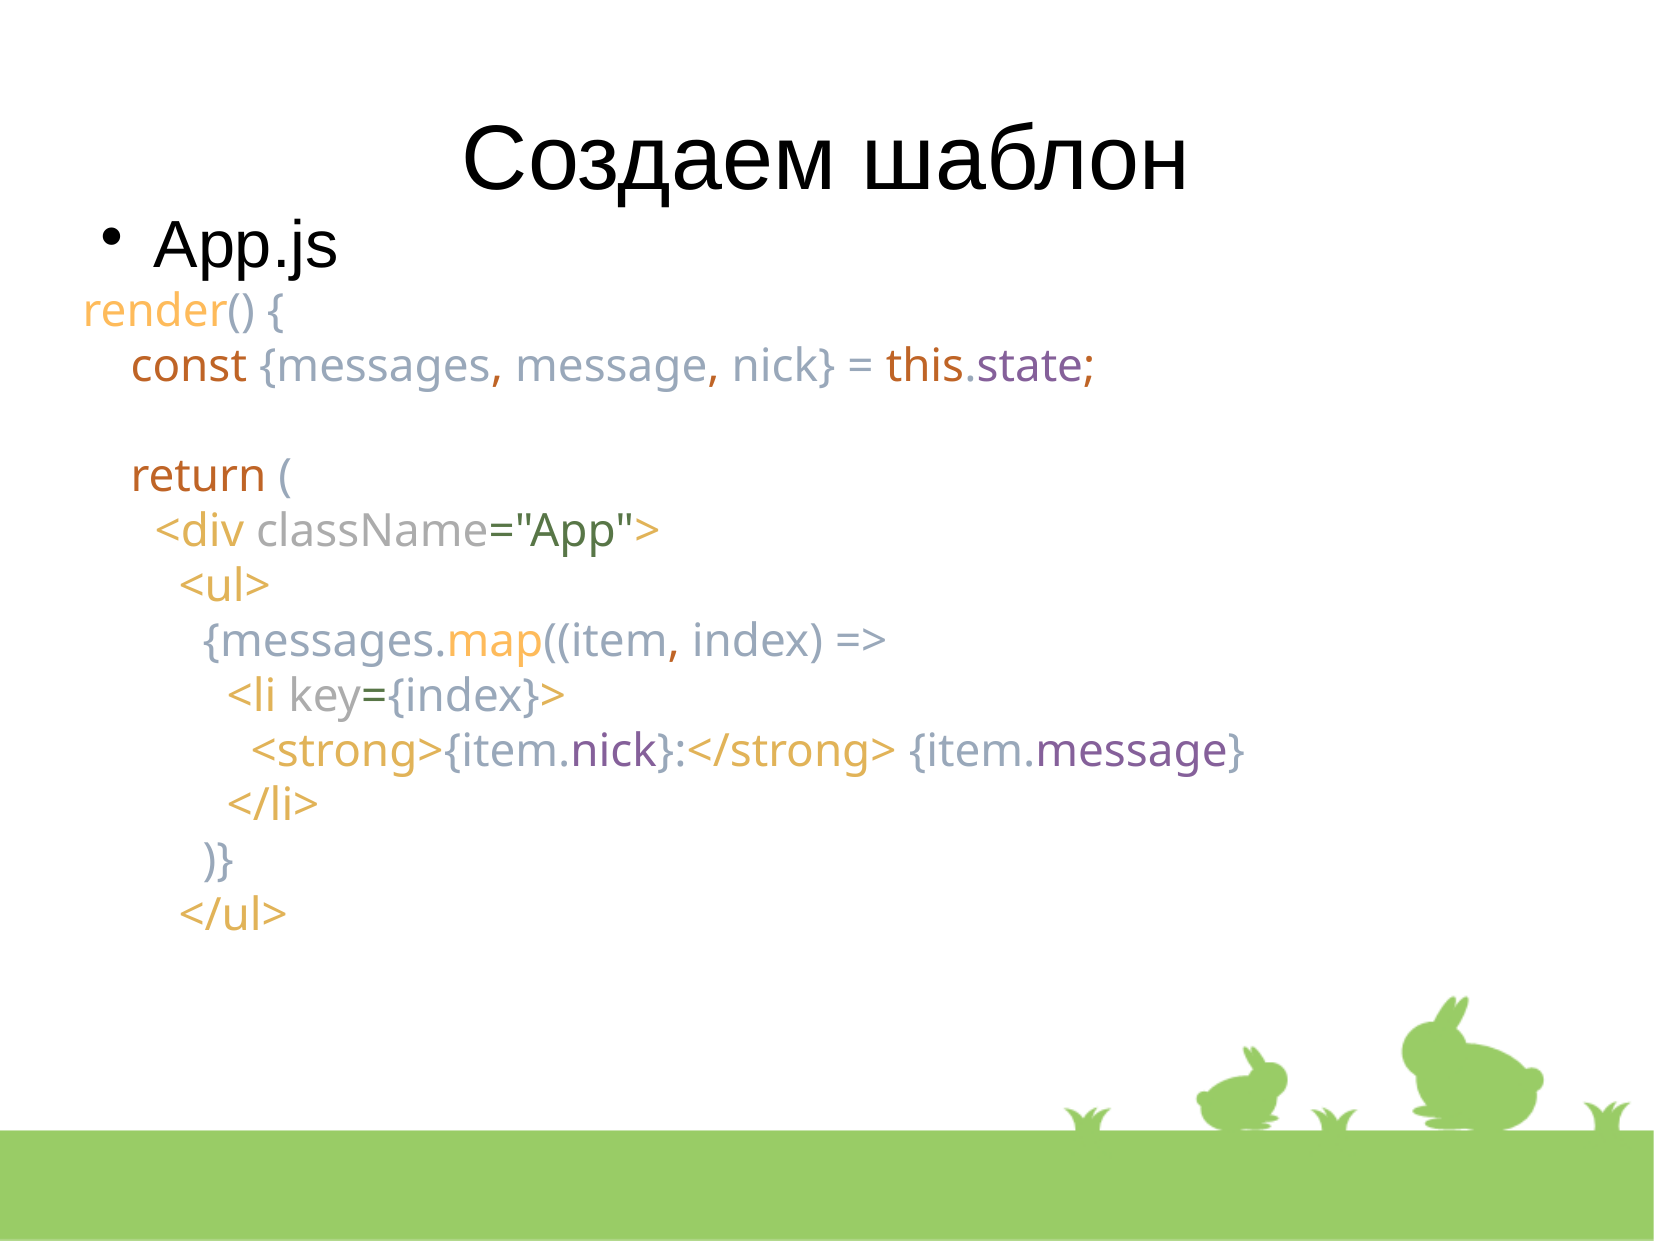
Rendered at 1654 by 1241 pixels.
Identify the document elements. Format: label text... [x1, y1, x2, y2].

picture [0, 0, 1654, 1241]
text_box Создаем шаблон [82, 49, 1571, 200]
text_box App.js render() { const {messages, message, nick} = this.state; return ( <div className="App"> <ul> {messages.map((item, index) => <li key={index}> <strong>{item.nick}:</strong> {item.message} </li> )} </ul> [82, 200, 1571, 1146]
